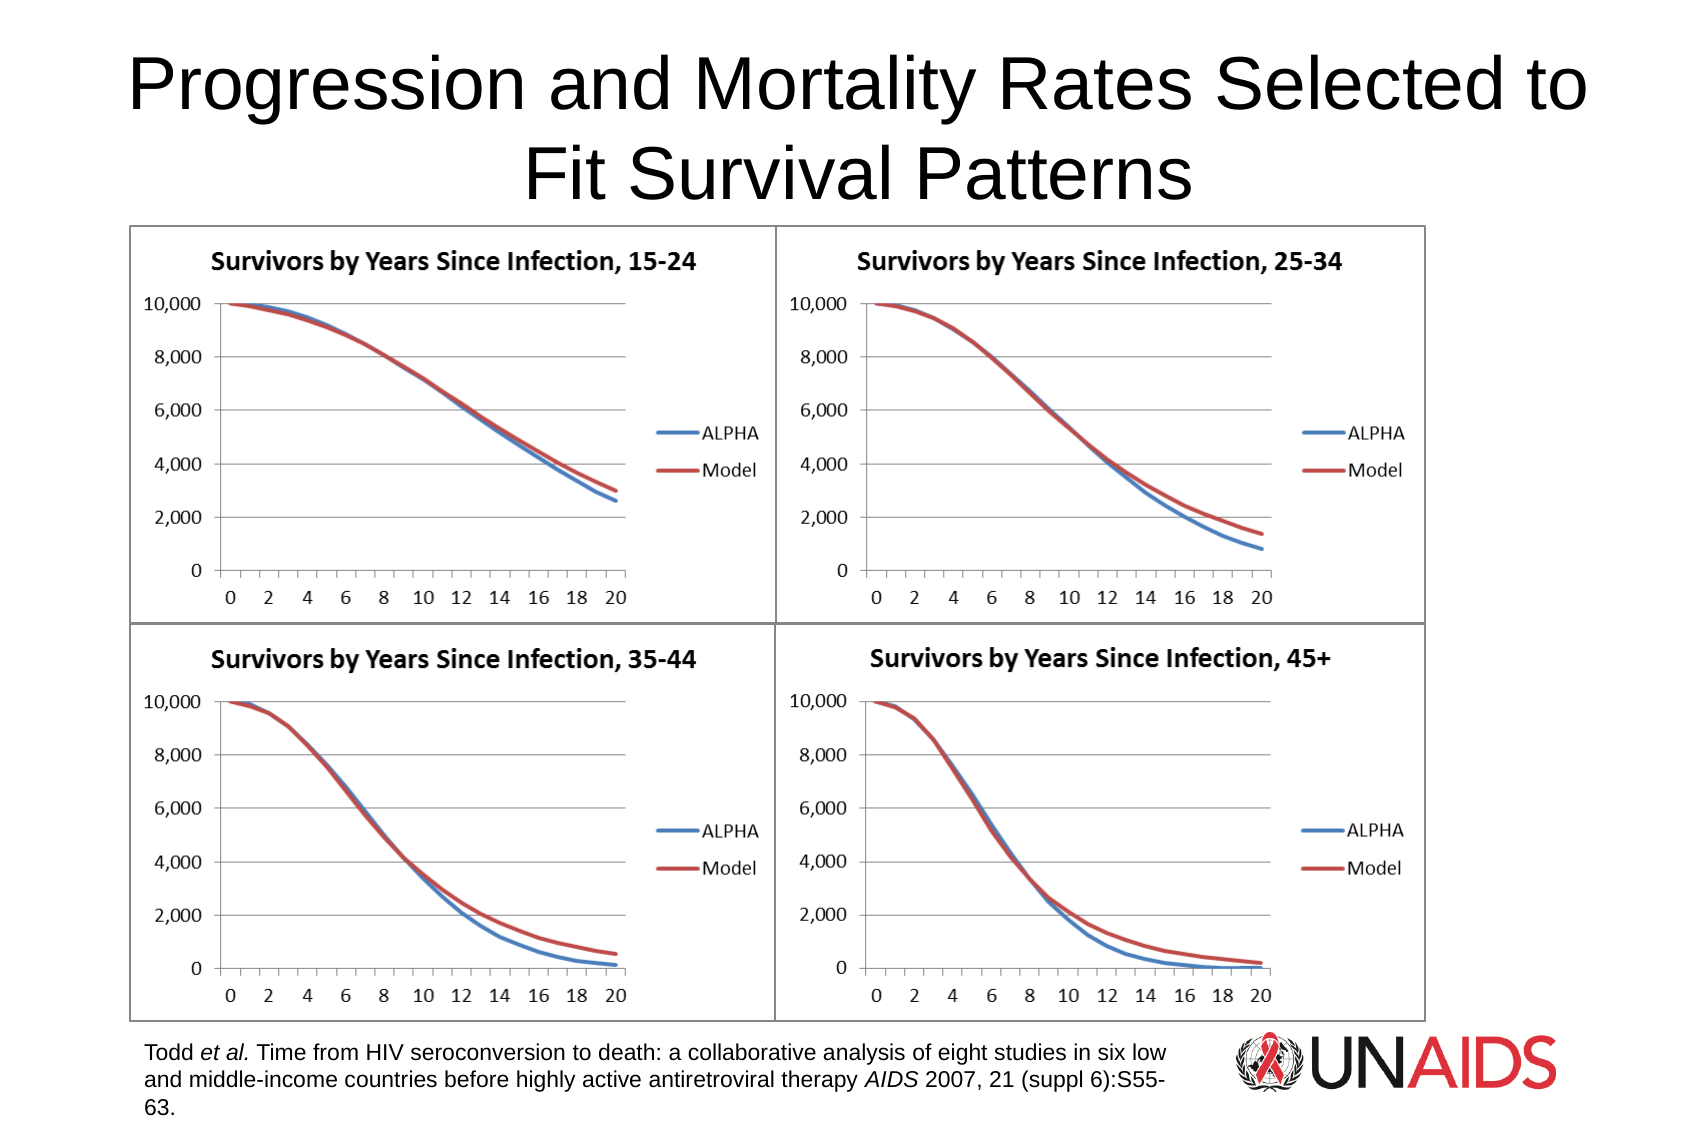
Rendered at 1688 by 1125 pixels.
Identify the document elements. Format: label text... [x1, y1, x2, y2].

title Progression and Mortality Rates Selected to Fit Survival Patterns [99, 31, 1619, 219]
text_box Todd et al. Time from HIV seroconversion to death: a collaborative analysis of eight studies in six low and middle-income countries before highly active antiretroviral therapy AIDS 2007, 21 (suppl 6):S55-63. [129, 1029, 1210, 1125]
picture [1236, 1032, 1556, 1092]
picture [129, 225, 1427, 1022]
